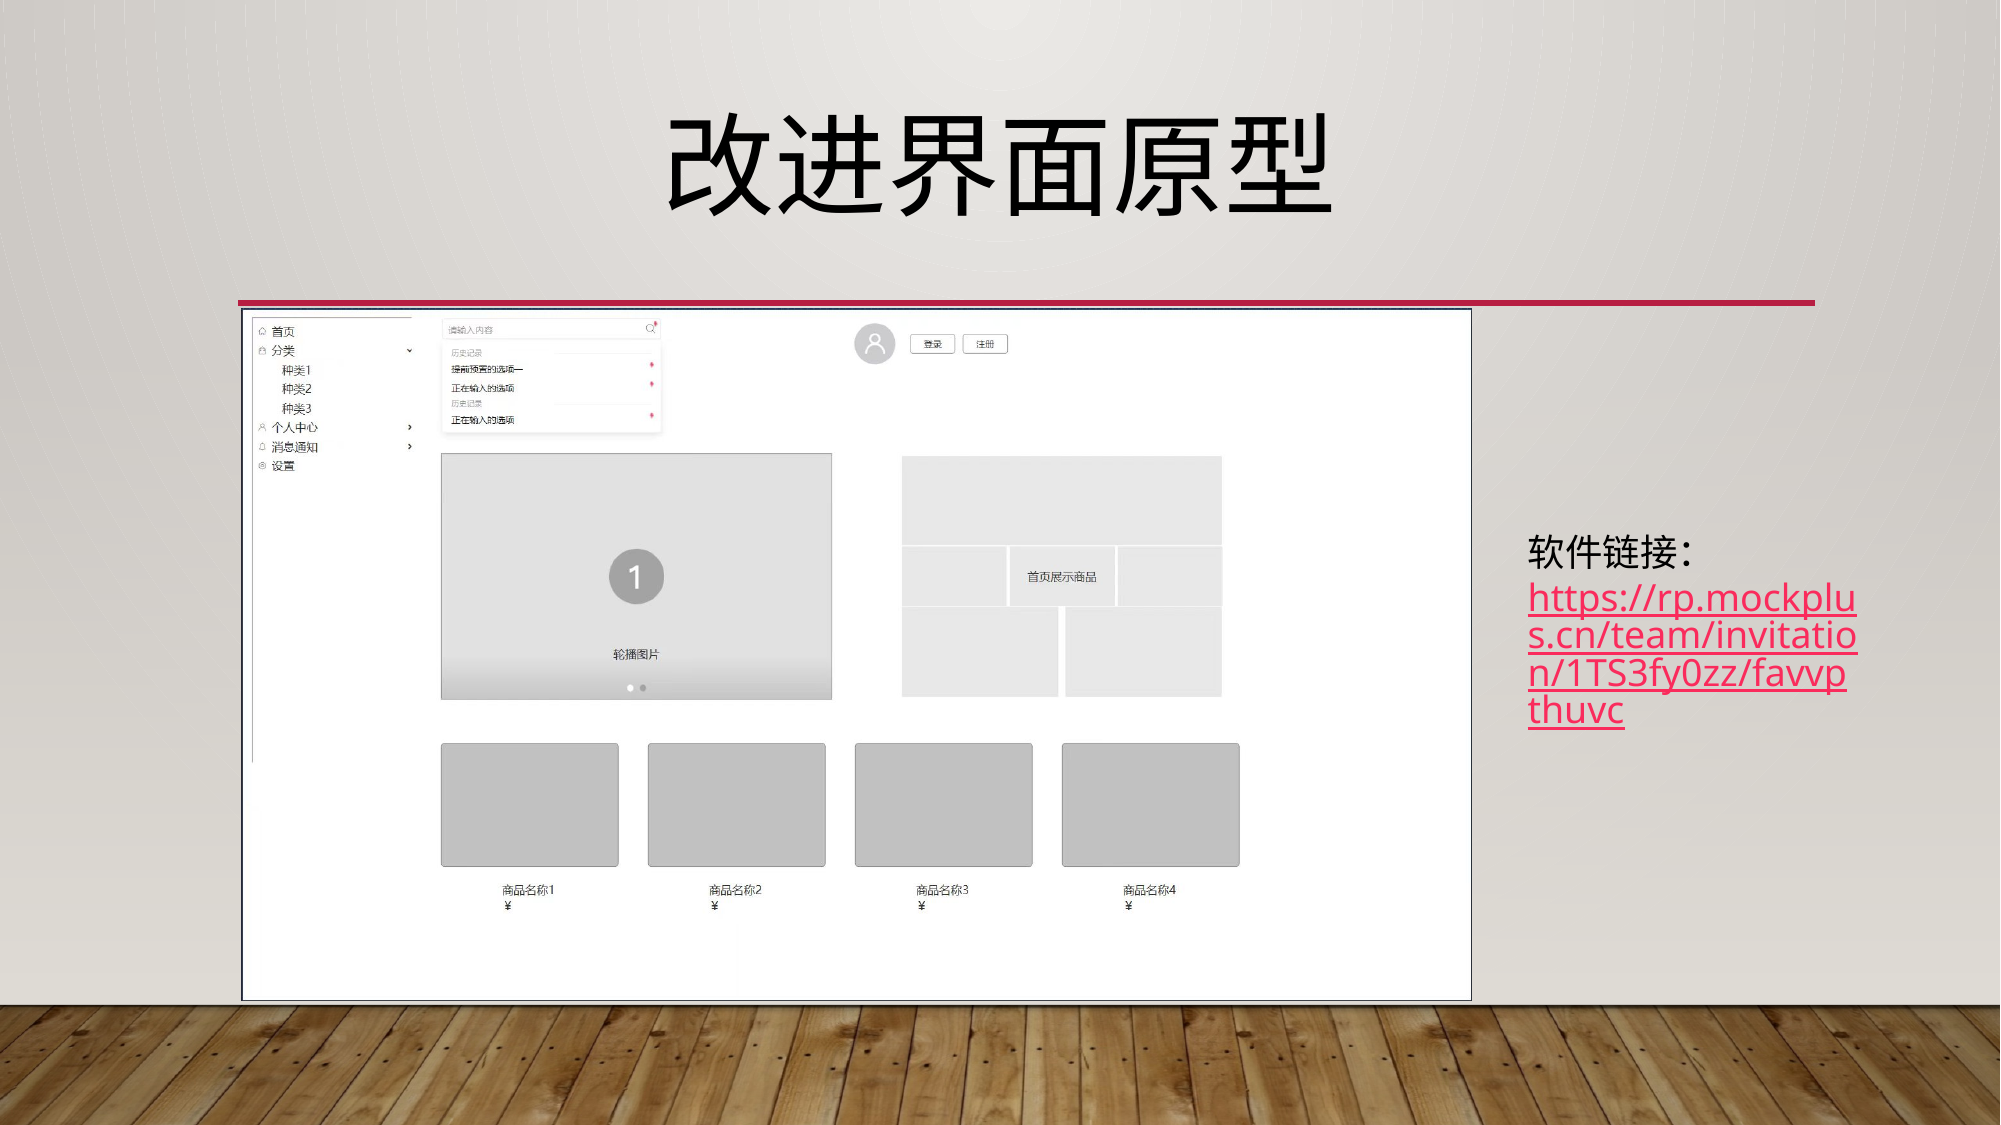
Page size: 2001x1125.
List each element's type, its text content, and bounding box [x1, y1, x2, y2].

picture [241, 308, 1472, 1001]
text_box 改进界面原型 [647, 87, 1353, 238]
text_box 软件链接：https://rp.mockplus.cn/team/invitation/1TS3fy0zz/favvpthuvc [1512, 521, 1874, 633]
picture [0, 1005, 2000, 1125]
